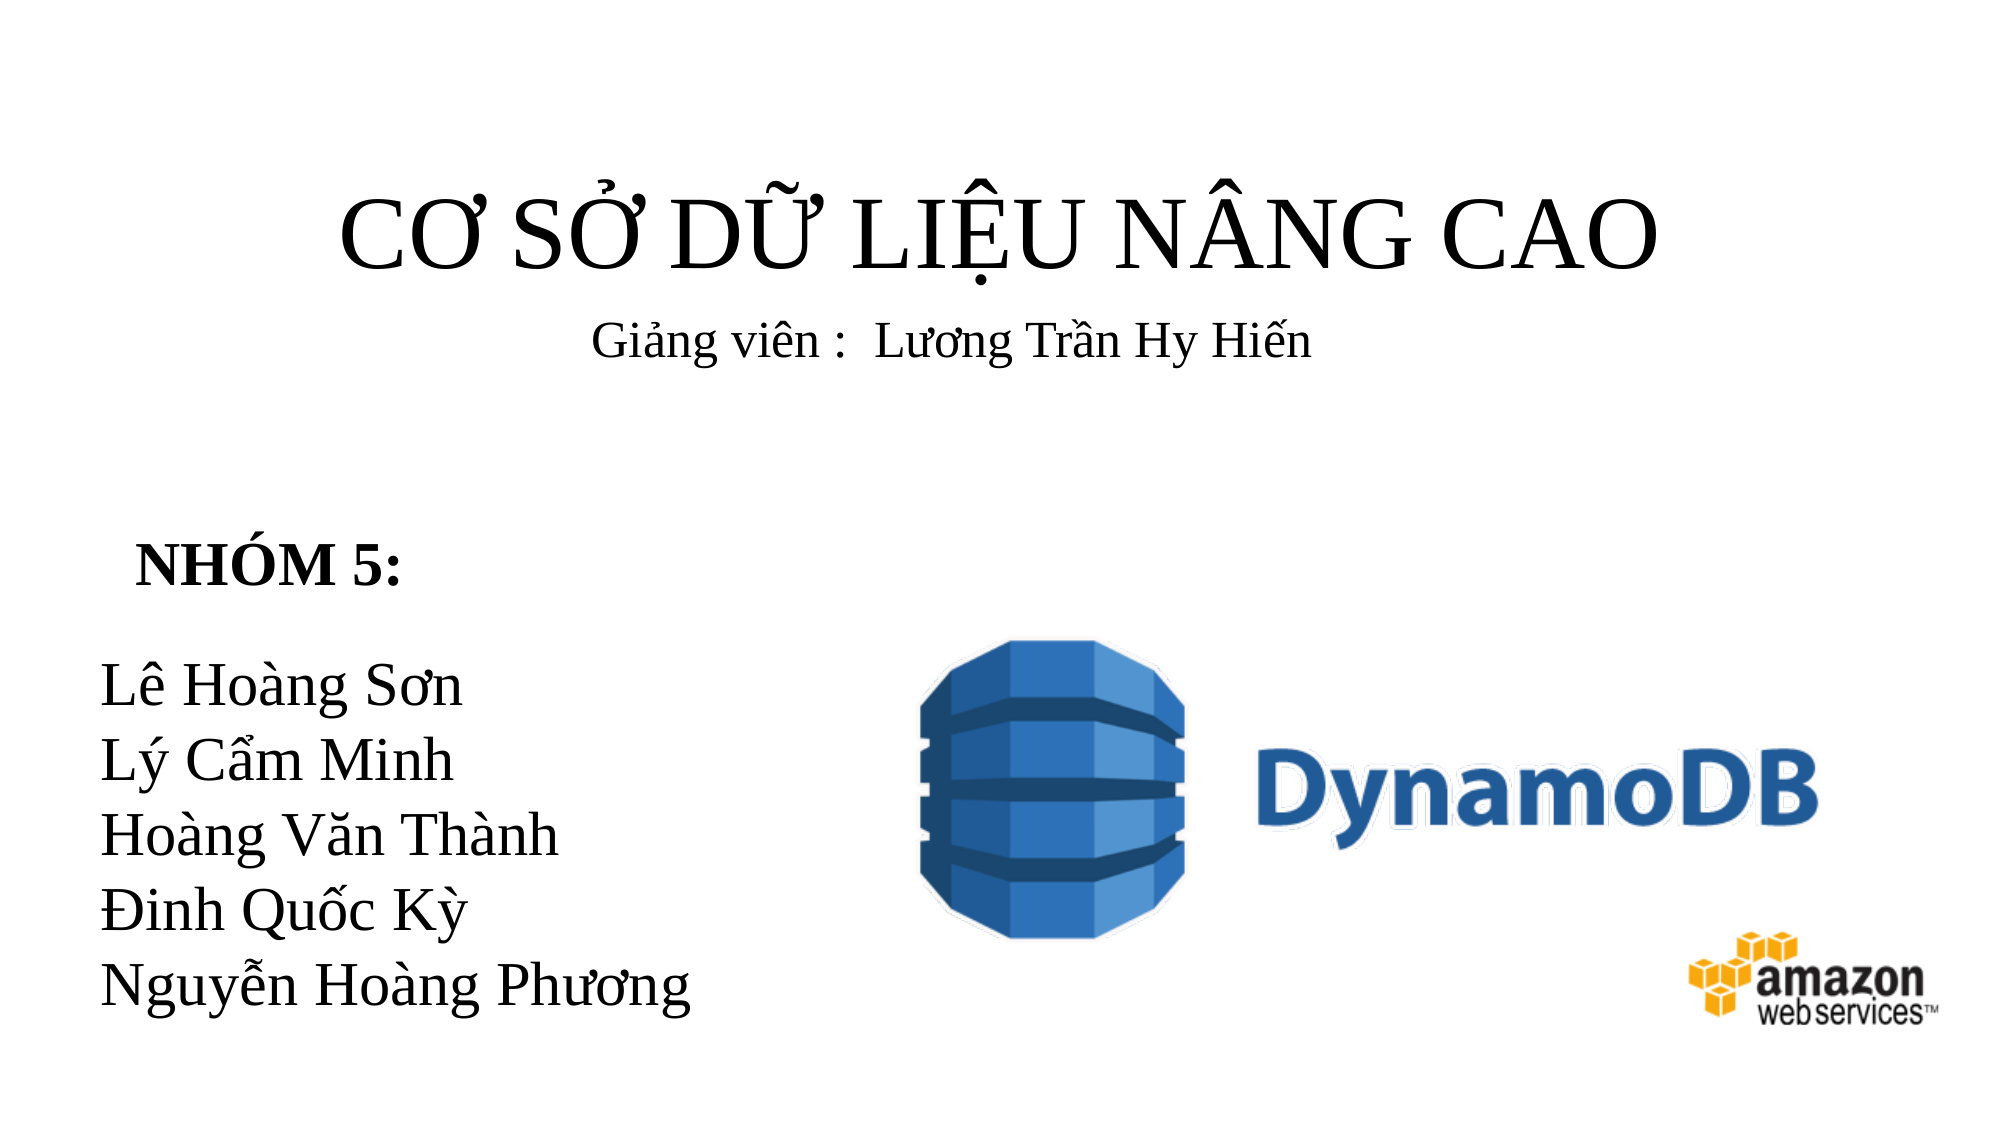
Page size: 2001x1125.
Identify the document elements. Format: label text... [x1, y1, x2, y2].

text_box Giảng viên : Lương Trần Hy Hiến [576, 297, 1328, 376]
picture [847, 560, 1942, 1030]
text_box CƠ SỞ DỮ LIỆU NÂNG CAO [323, 156, 1744, 297]
text_box NHÓM 5: [121, 515, 473, 606]
text_box Lê Hoàng Sơn Lý Cẩm Minh Hoàng Văn Thành Đinh Quốc Kỳ Nguyễn Hoàng Phương [85, 636, 772, 1026]
